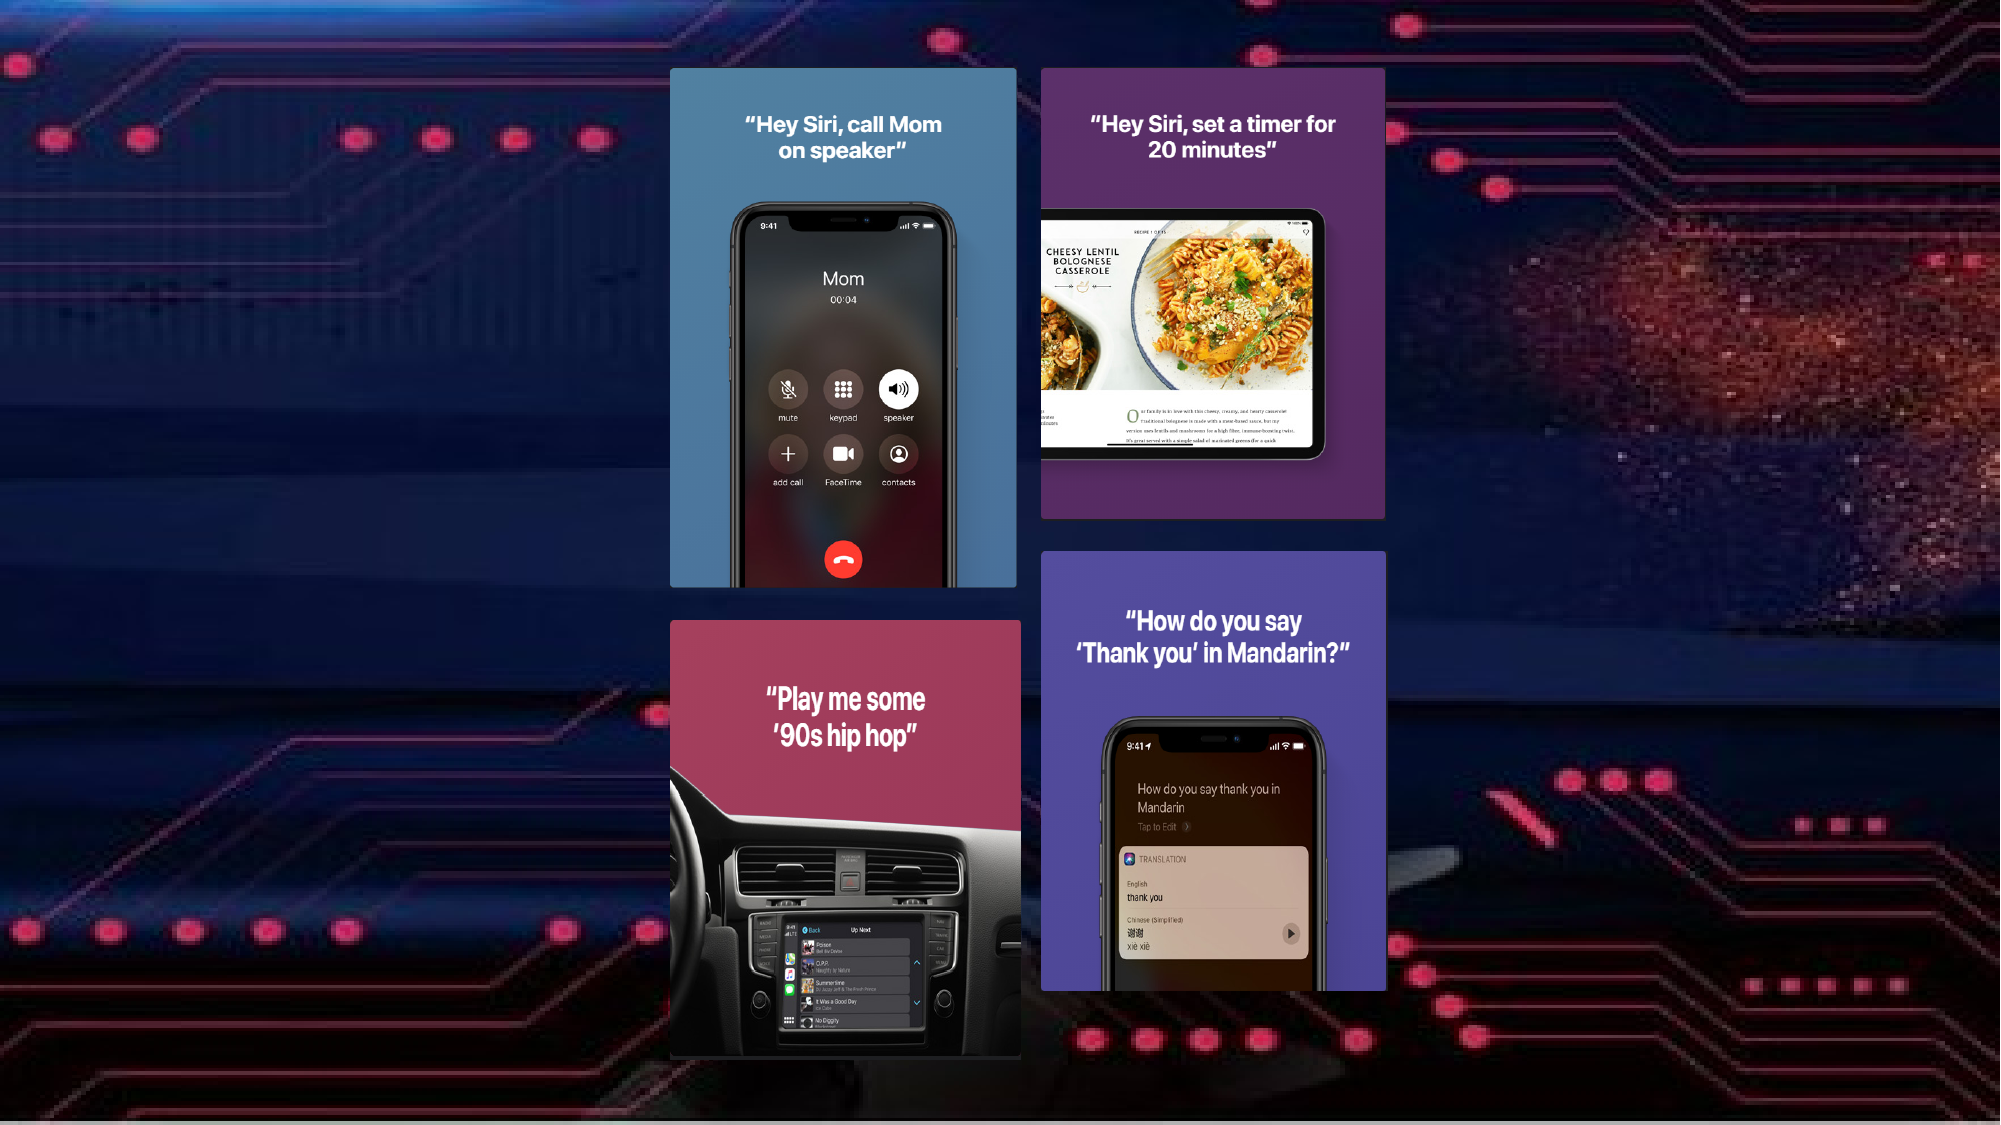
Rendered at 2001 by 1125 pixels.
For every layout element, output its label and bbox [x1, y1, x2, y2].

list [1041, 551, 1388, 991]
picture [0, 0, 2000, 1125]
